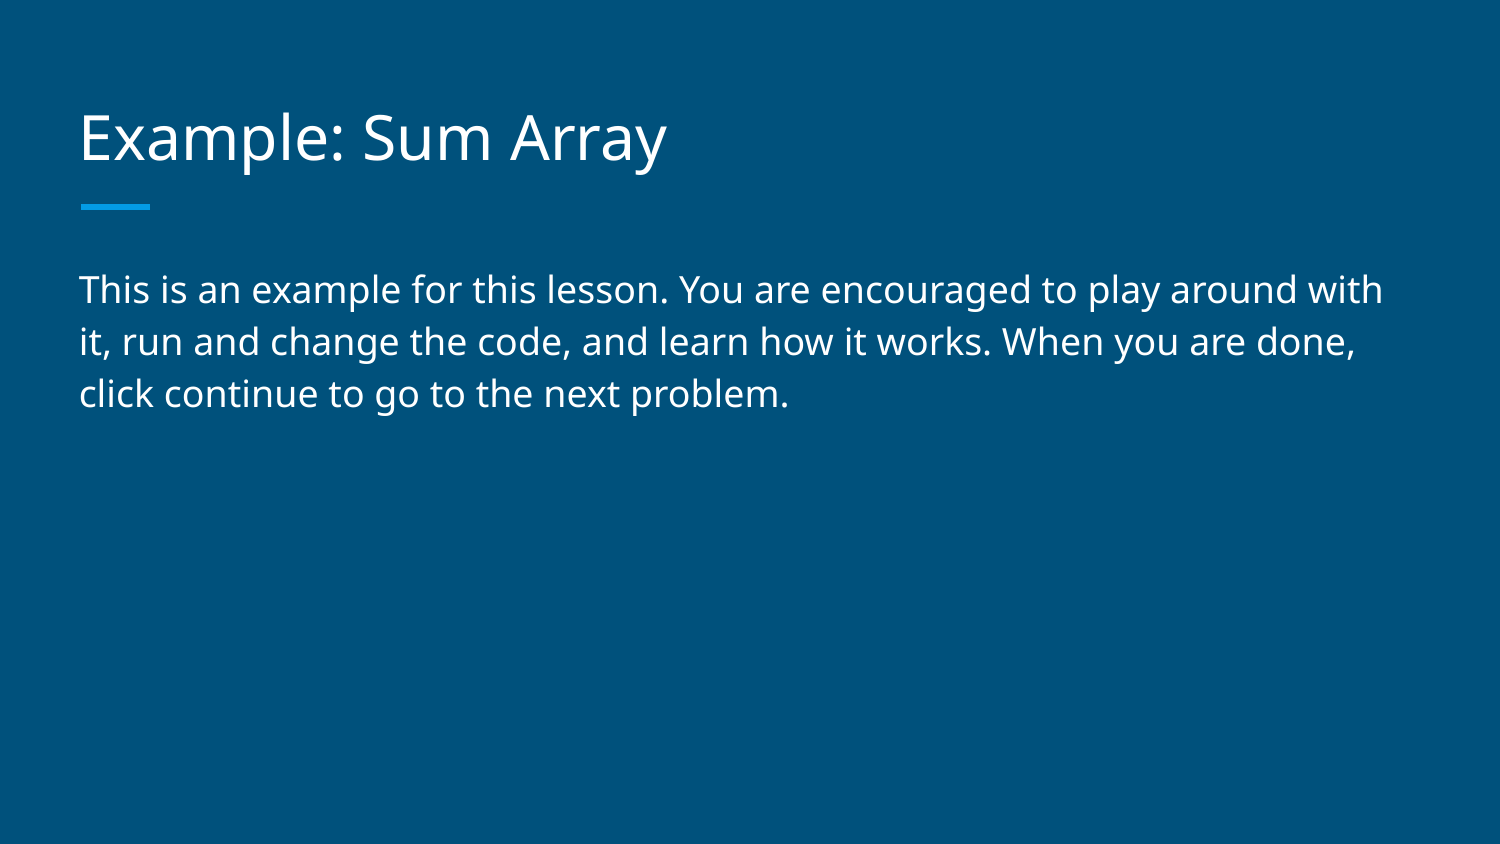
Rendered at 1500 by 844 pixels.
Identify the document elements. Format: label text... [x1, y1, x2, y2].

title Example: Sum Array [63, 75, 1437, 188]
list This is an example for this lesson. You are encouraged to play around with it, run and change the code, and learn how it works. When you are done, click continue to go to the next problem. [63, 244, 1437, 750]
